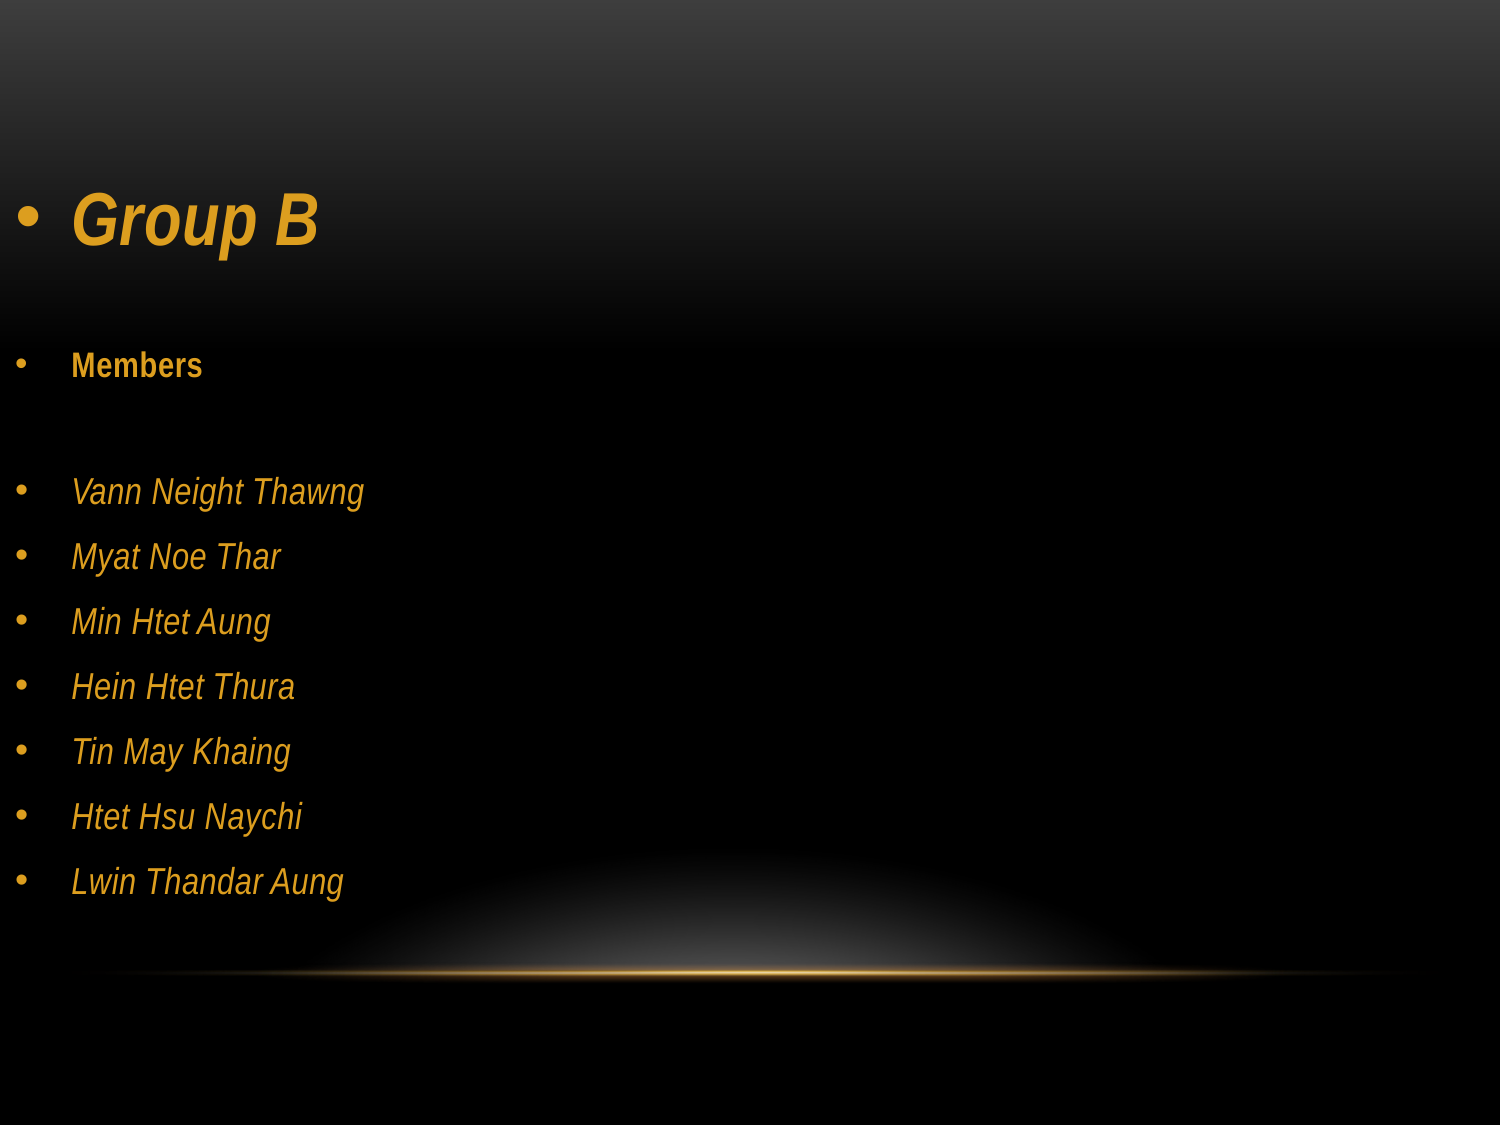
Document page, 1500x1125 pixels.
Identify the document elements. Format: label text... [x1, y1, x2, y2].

picture [0, 0, 1500, 1125]
list Group B Members Vann Neight Thawng Myat Noe Thar Min Htet Aung Hein Htet Thura Tin May Khaing Htet Hsu Naychi Lwin Thandar Aung [0, 162, 1350, 1005]
